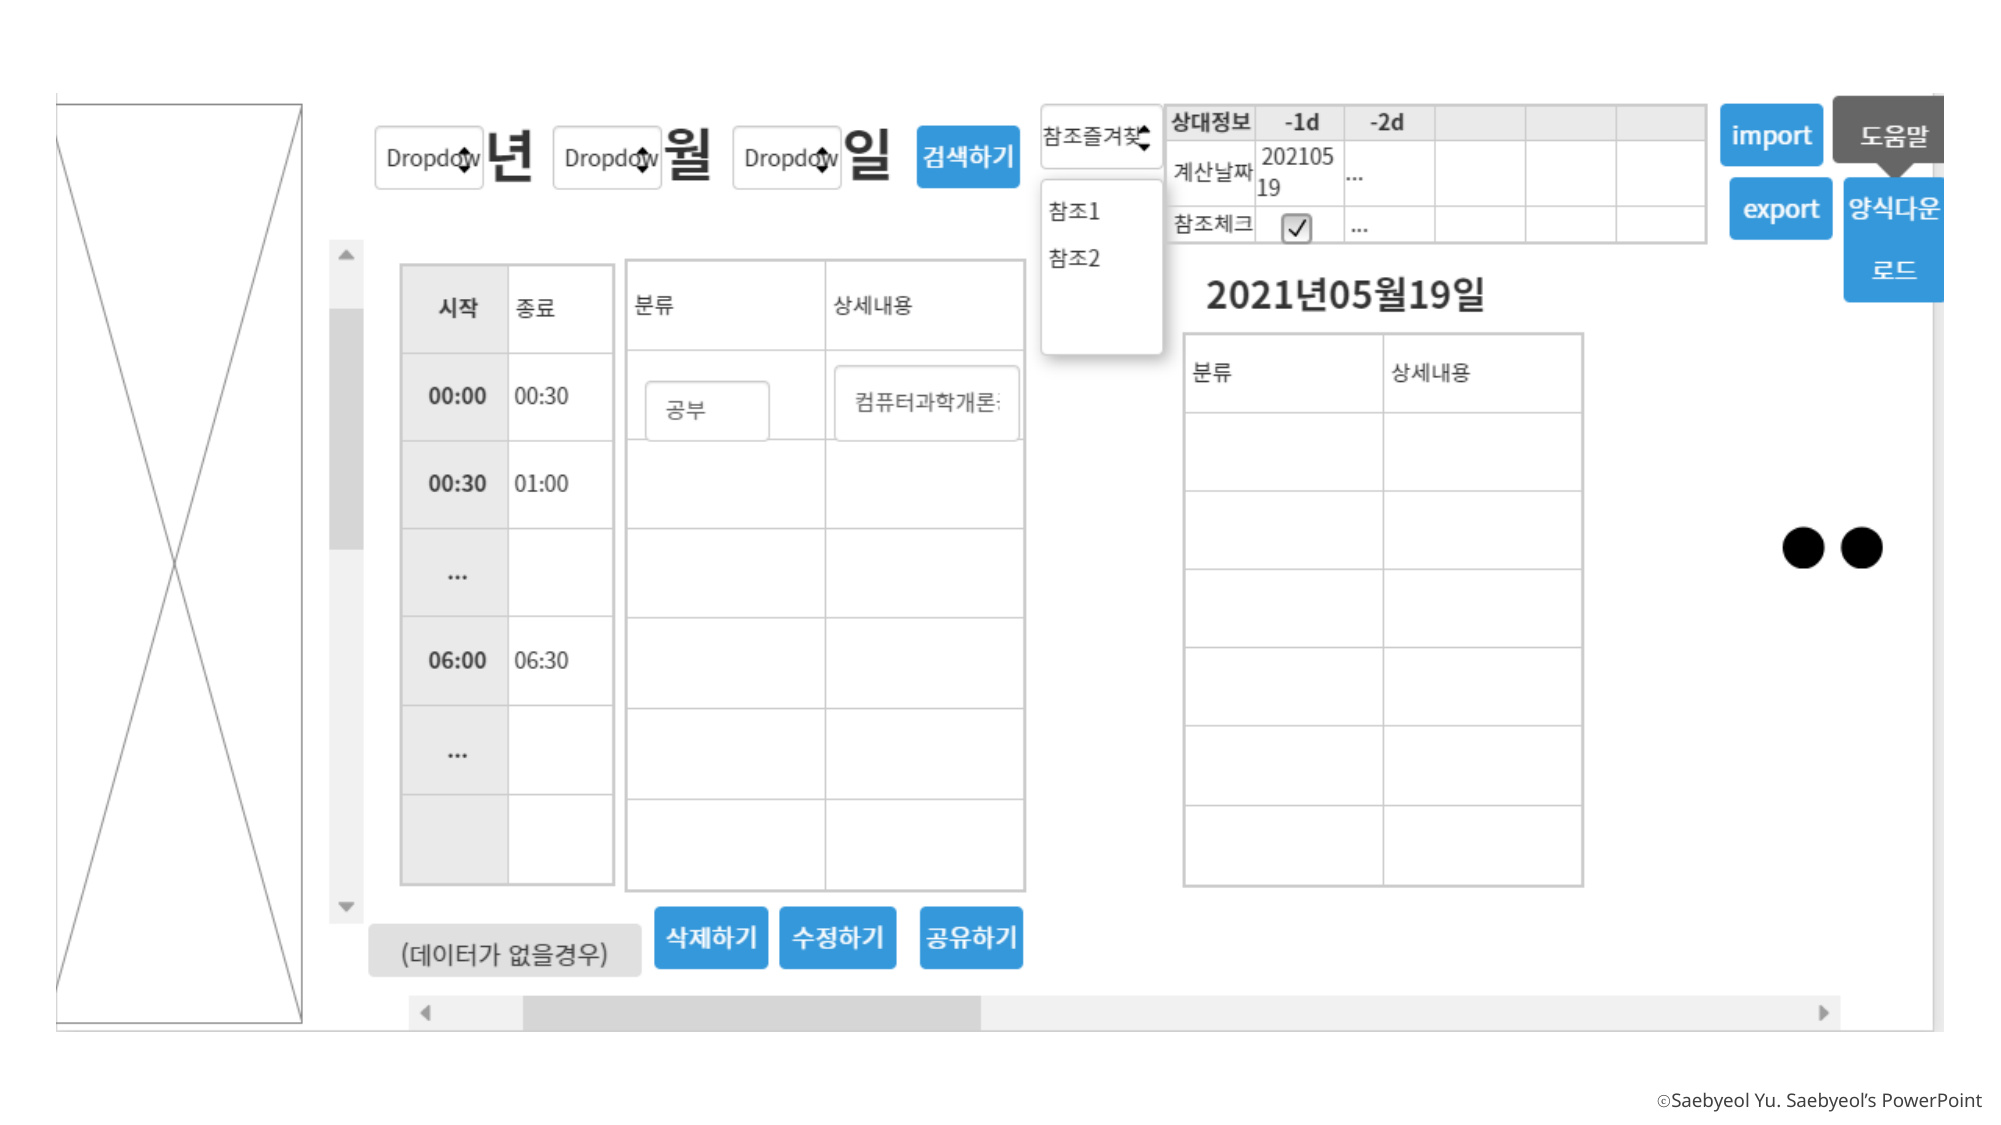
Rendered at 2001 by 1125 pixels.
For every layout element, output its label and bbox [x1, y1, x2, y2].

picture [56, 93, 1944, 1032]
